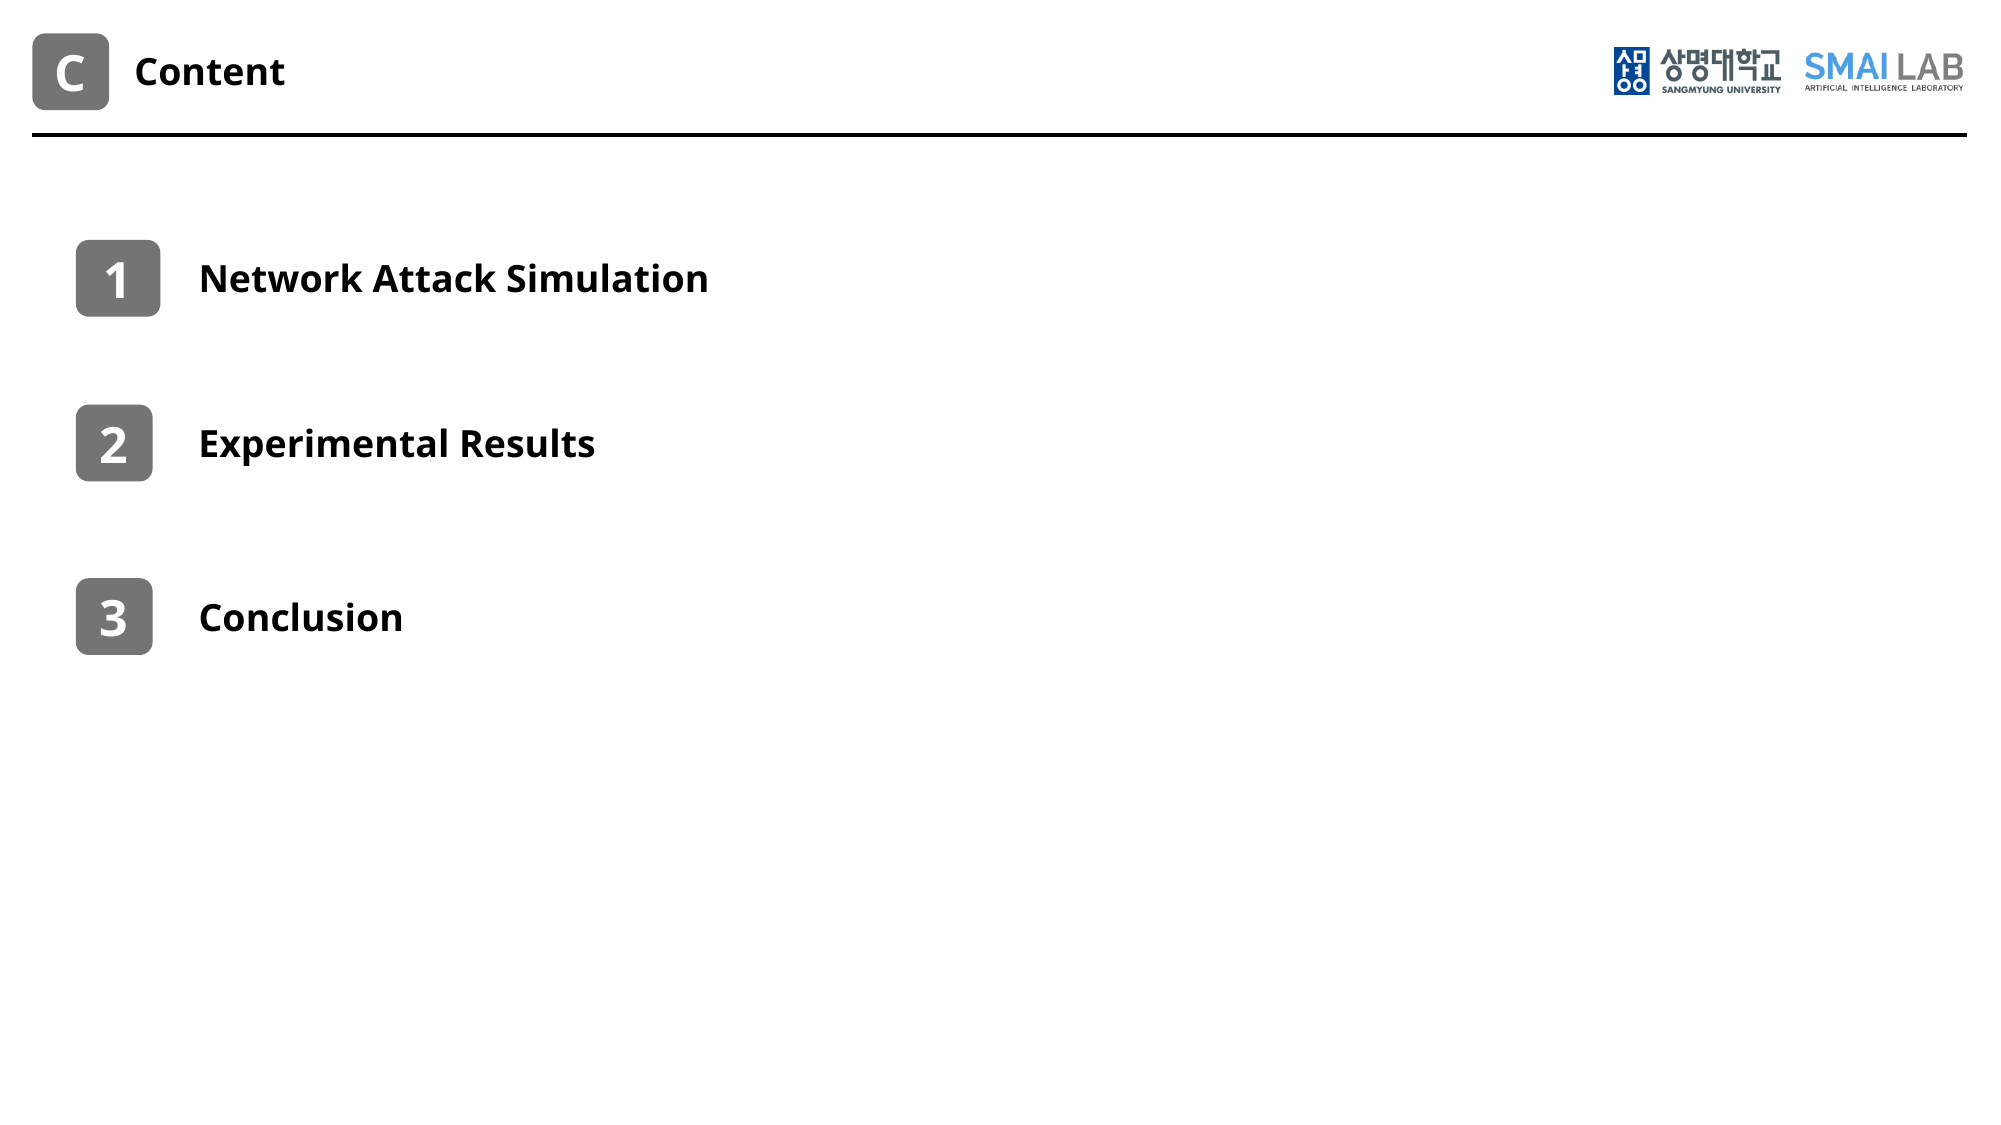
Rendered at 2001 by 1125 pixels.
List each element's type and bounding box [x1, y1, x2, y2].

text_box [75, 404, 1009, 482]
text_box [75, 239, 800, 318]
picture [1800, 46, 1968, 96]
picture [1613, 46, 1782, 96]
text_box [31, 32, 395, 111]
text_box [75, 577, 811, 656]
